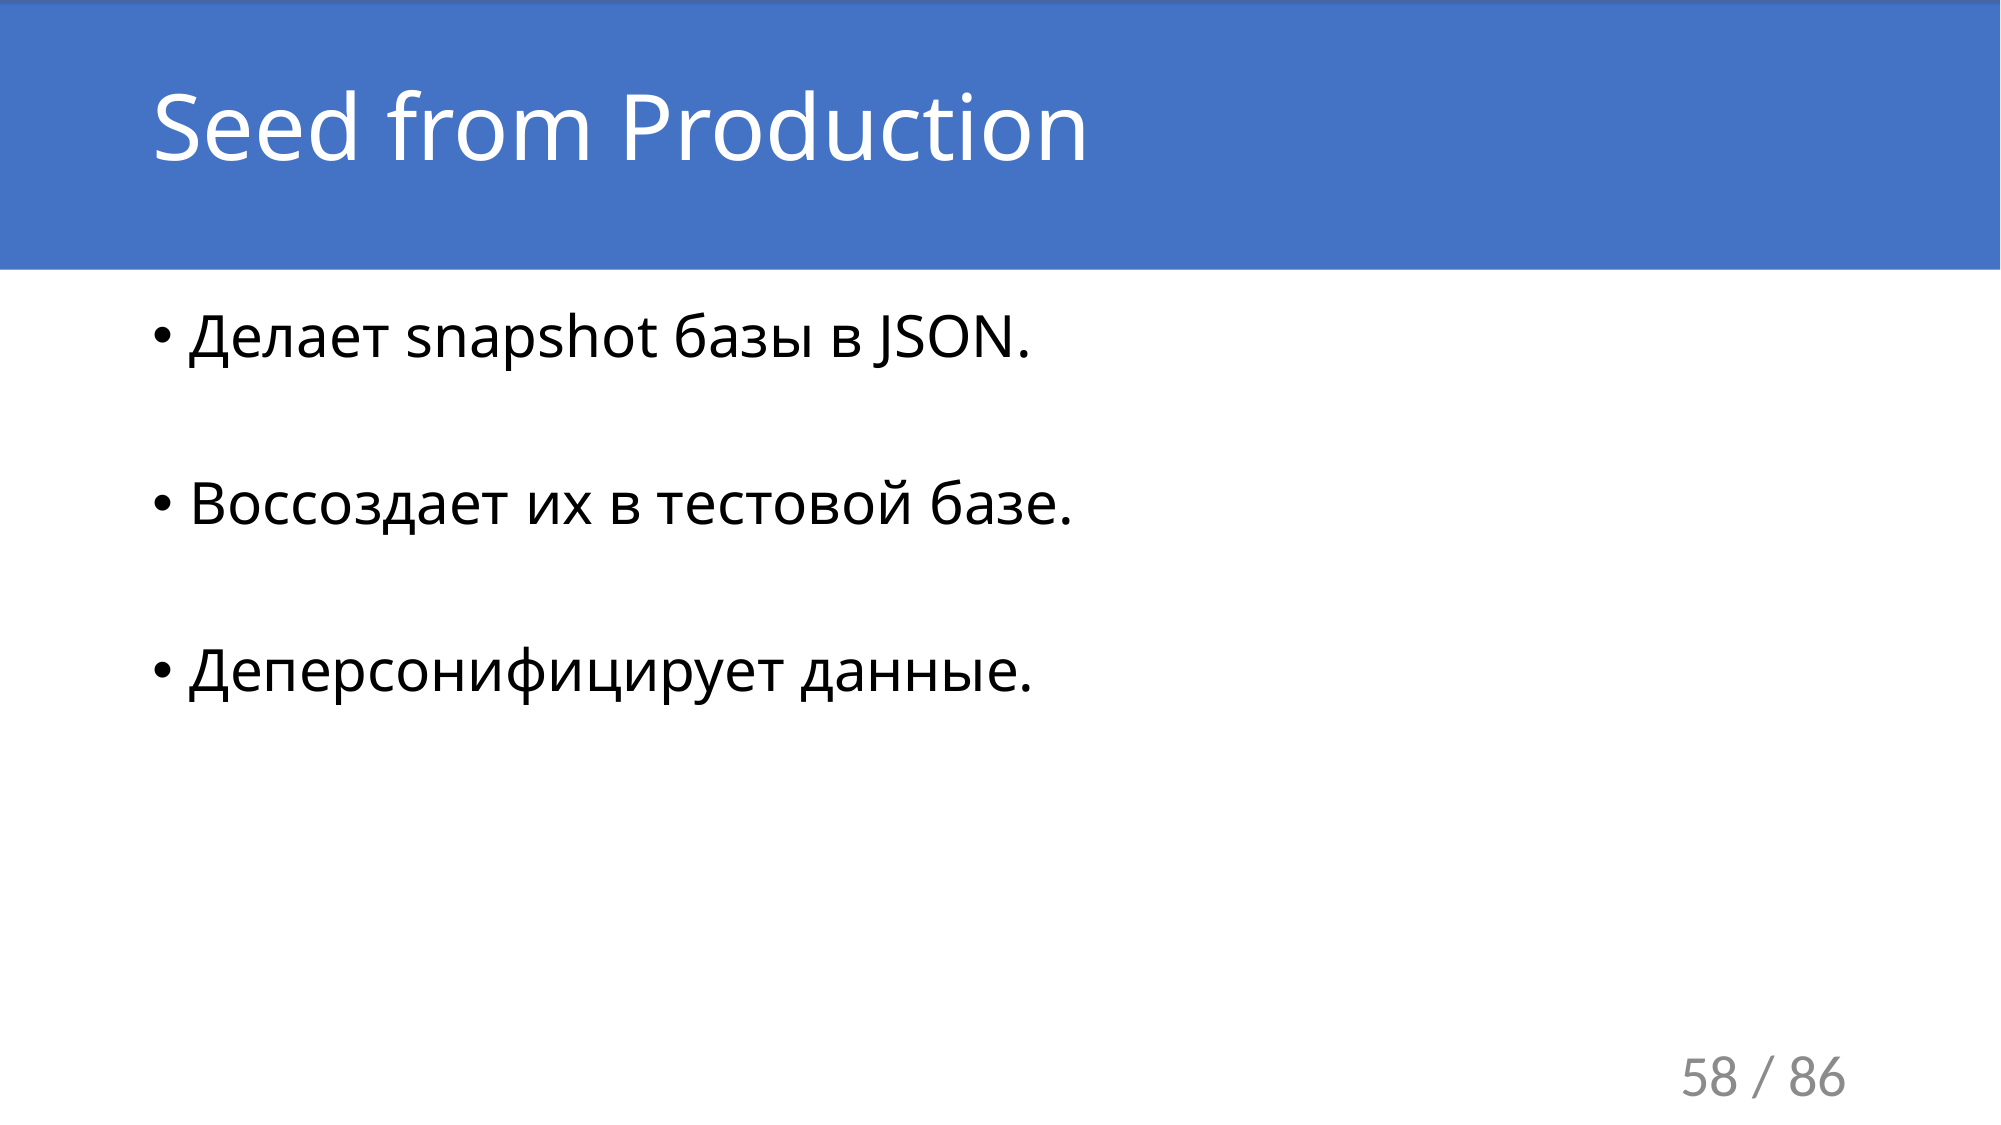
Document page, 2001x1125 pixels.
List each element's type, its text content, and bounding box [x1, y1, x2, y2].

slide_number 58 [1412, 1042, 1863, 1103]
list Делает snapshot базы в JSON. Воссоздает их в тестовой базе. Деперсонифицирует данные. [137, 299, 1863, 1014]
title Seed from Production [137, 22, 1863, 240]
picture [0, 0, 2001, 1125]
